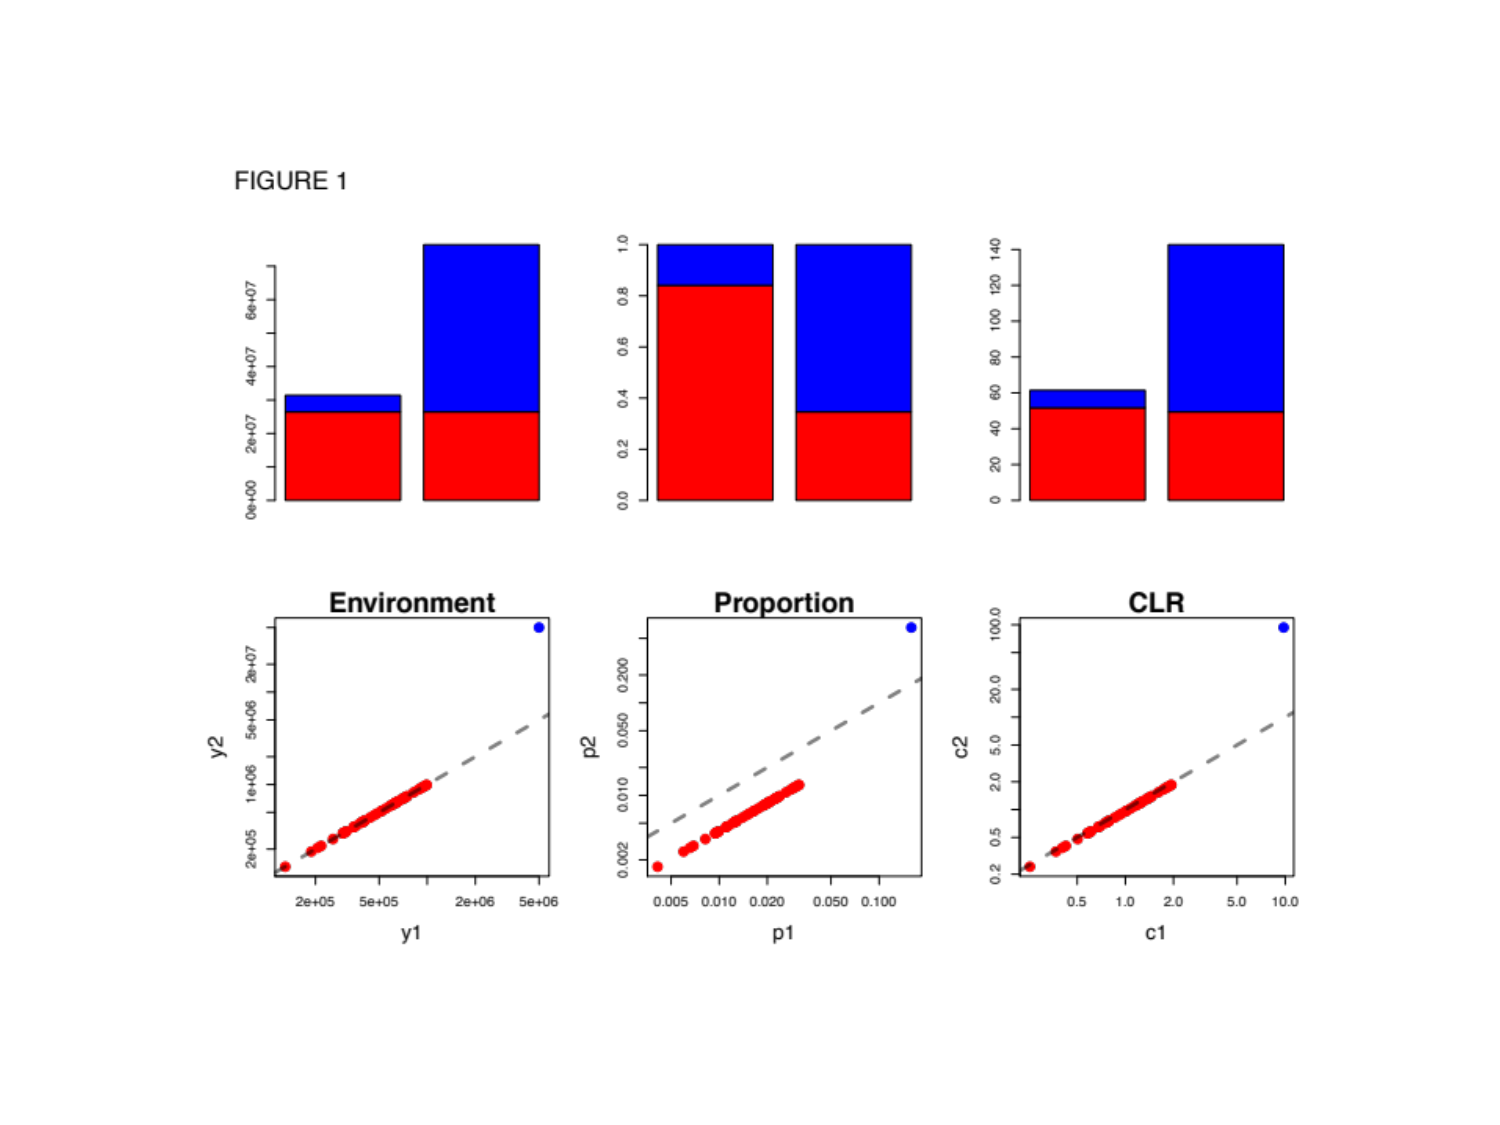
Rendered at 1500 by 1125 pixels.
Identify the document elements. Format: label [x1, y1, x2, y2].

picture [74, 166, 1426, 957]
